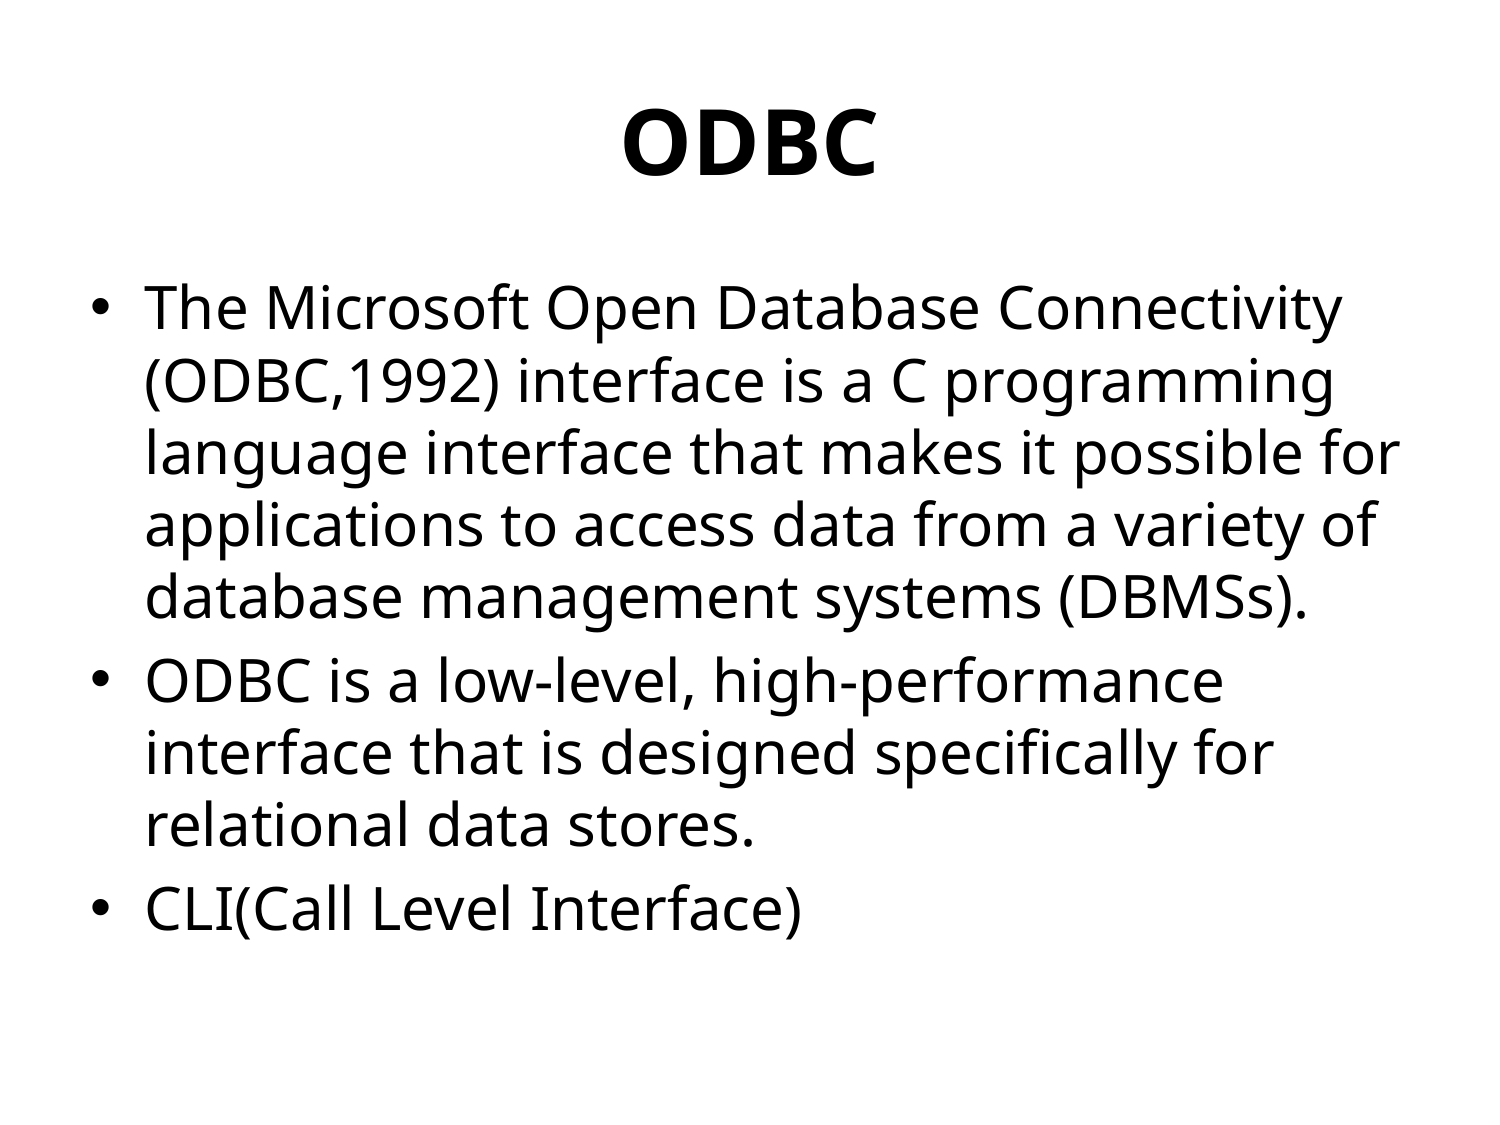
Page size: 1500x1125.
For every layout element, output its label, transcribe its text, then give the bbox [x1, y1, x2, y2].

list The Microsoft Open Database Connectivity (ODBC,1992) interface is a C programming language interface that makes it possible for applications to access data from a variety of database management systems (DBMSs). ODBC is a low-level, high-performance interface that is designed specifically for relational data stores. CLI(Call Level Interface) [75, 262, 1425, 1005]
title ODBC [75, 45, 1425, 233]
